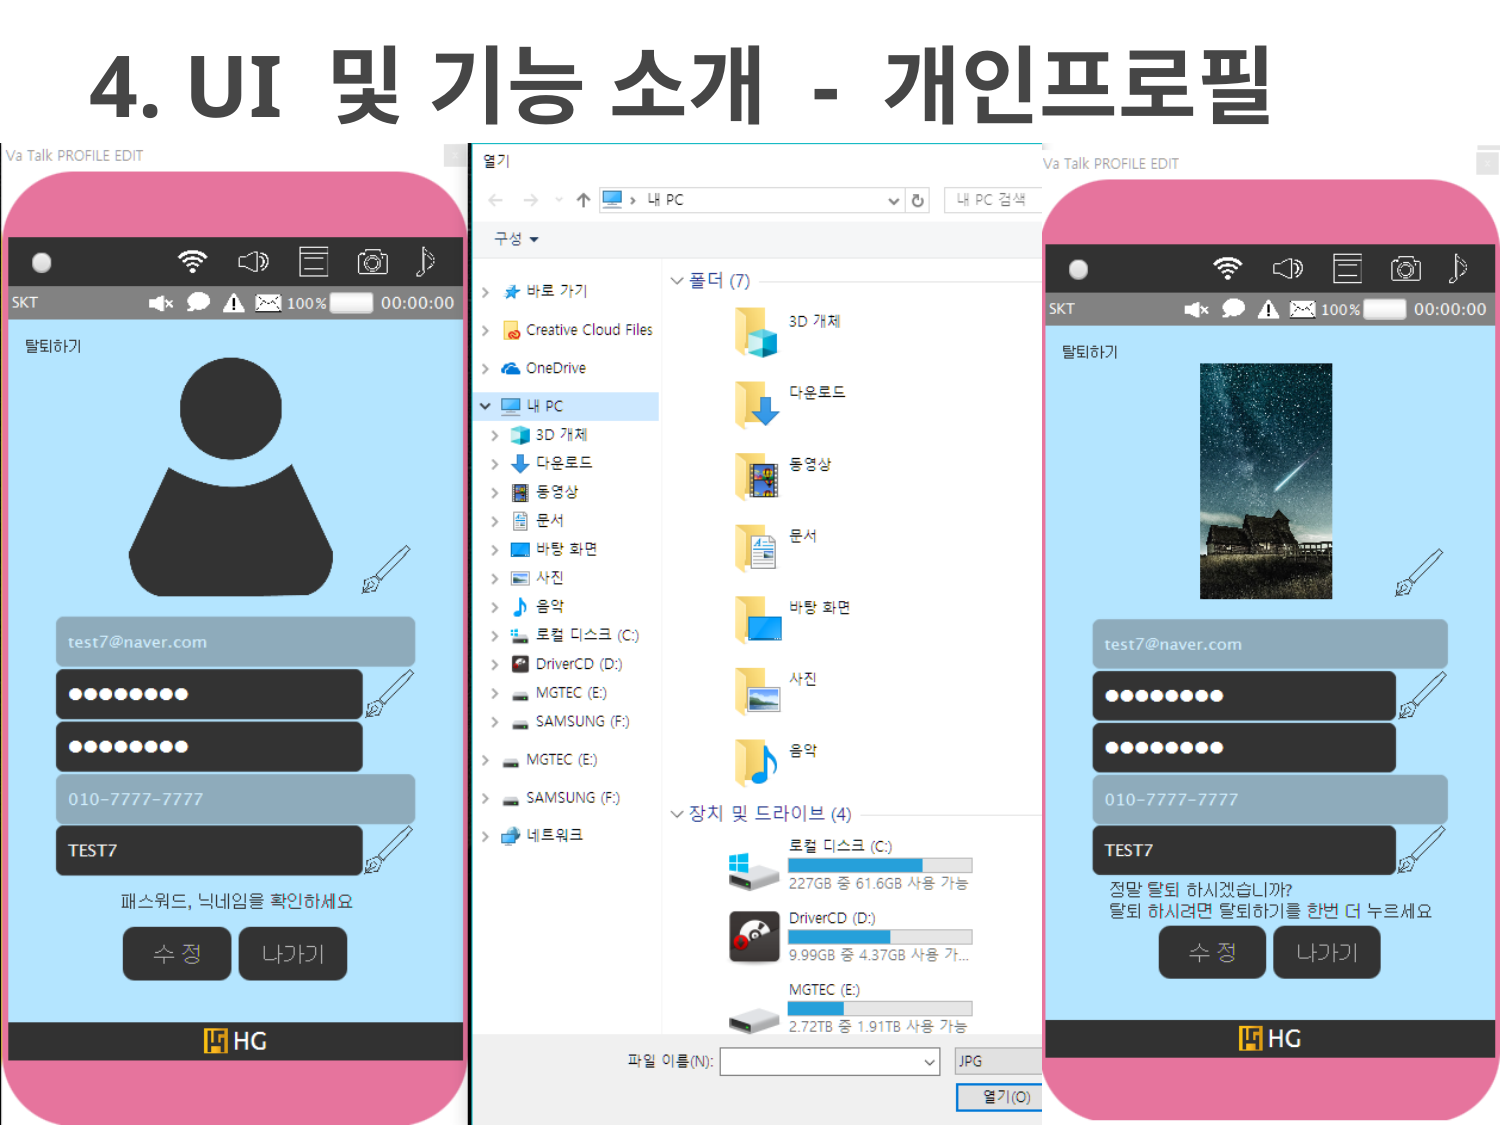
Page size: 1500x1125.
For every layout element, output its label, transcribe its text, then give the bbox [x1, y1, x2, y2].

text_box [0, 142, 1500, 1125]
title 4. UI 및 기능 소개 - 개인프로필 [75, 23, 1425, 142]
